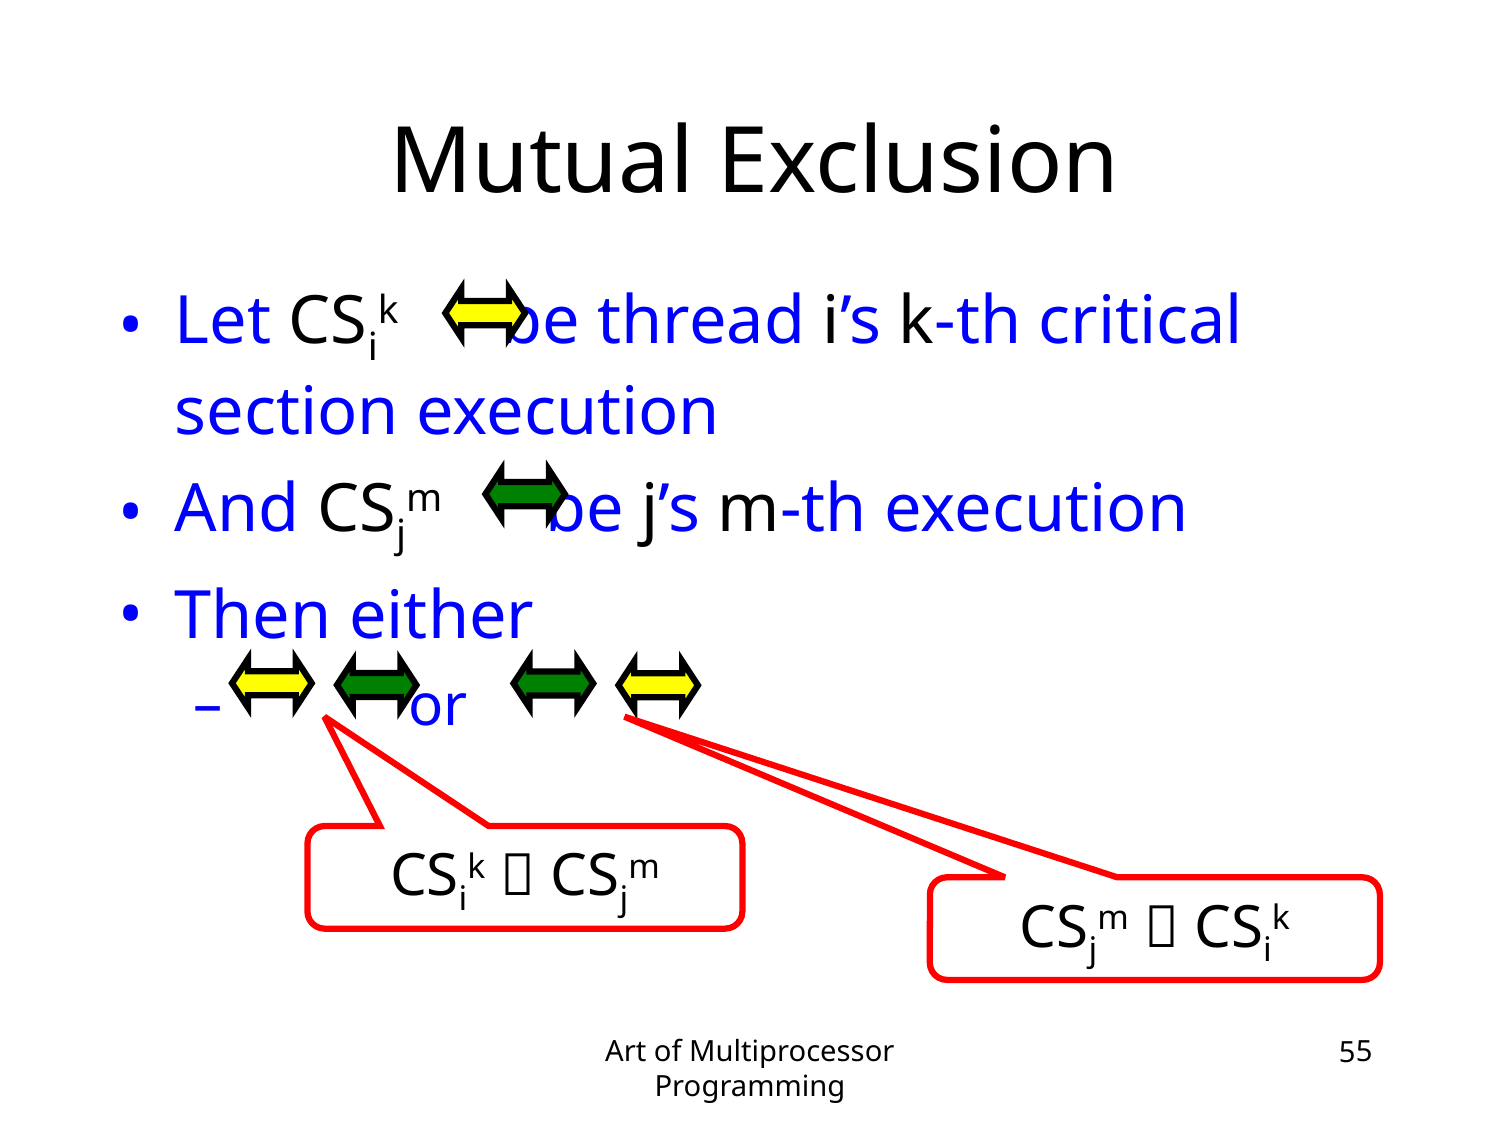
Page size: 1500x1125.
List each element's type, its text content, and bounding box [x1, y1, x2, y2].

slide_number 5 [1058, 1026, 1371, 1101]
text_box [445, 289, 526, 338]
text_box CSik  CSjm [307, 717, 743, 929]
text_box Let CSik be thread i’s k-th critical section execution And CSjm be j’s m-th execution Then either or [104, 269, 1460, 951]
text_box Mutual Exclusion [117, 62, 1393, 250]
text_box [513, 658, 698, 709]
text_box CSjm  CSik [624, 716, 1380, 980]
text_box 5 [1074, 1024, 1388, 1100]
text_box Art of Multiprocessor Programming [512, 1024, 988, 1100]
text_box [231, 658, 417, 709]
text_box [485, 470, 565, 519]
picture [416, 416, 438, 438]
